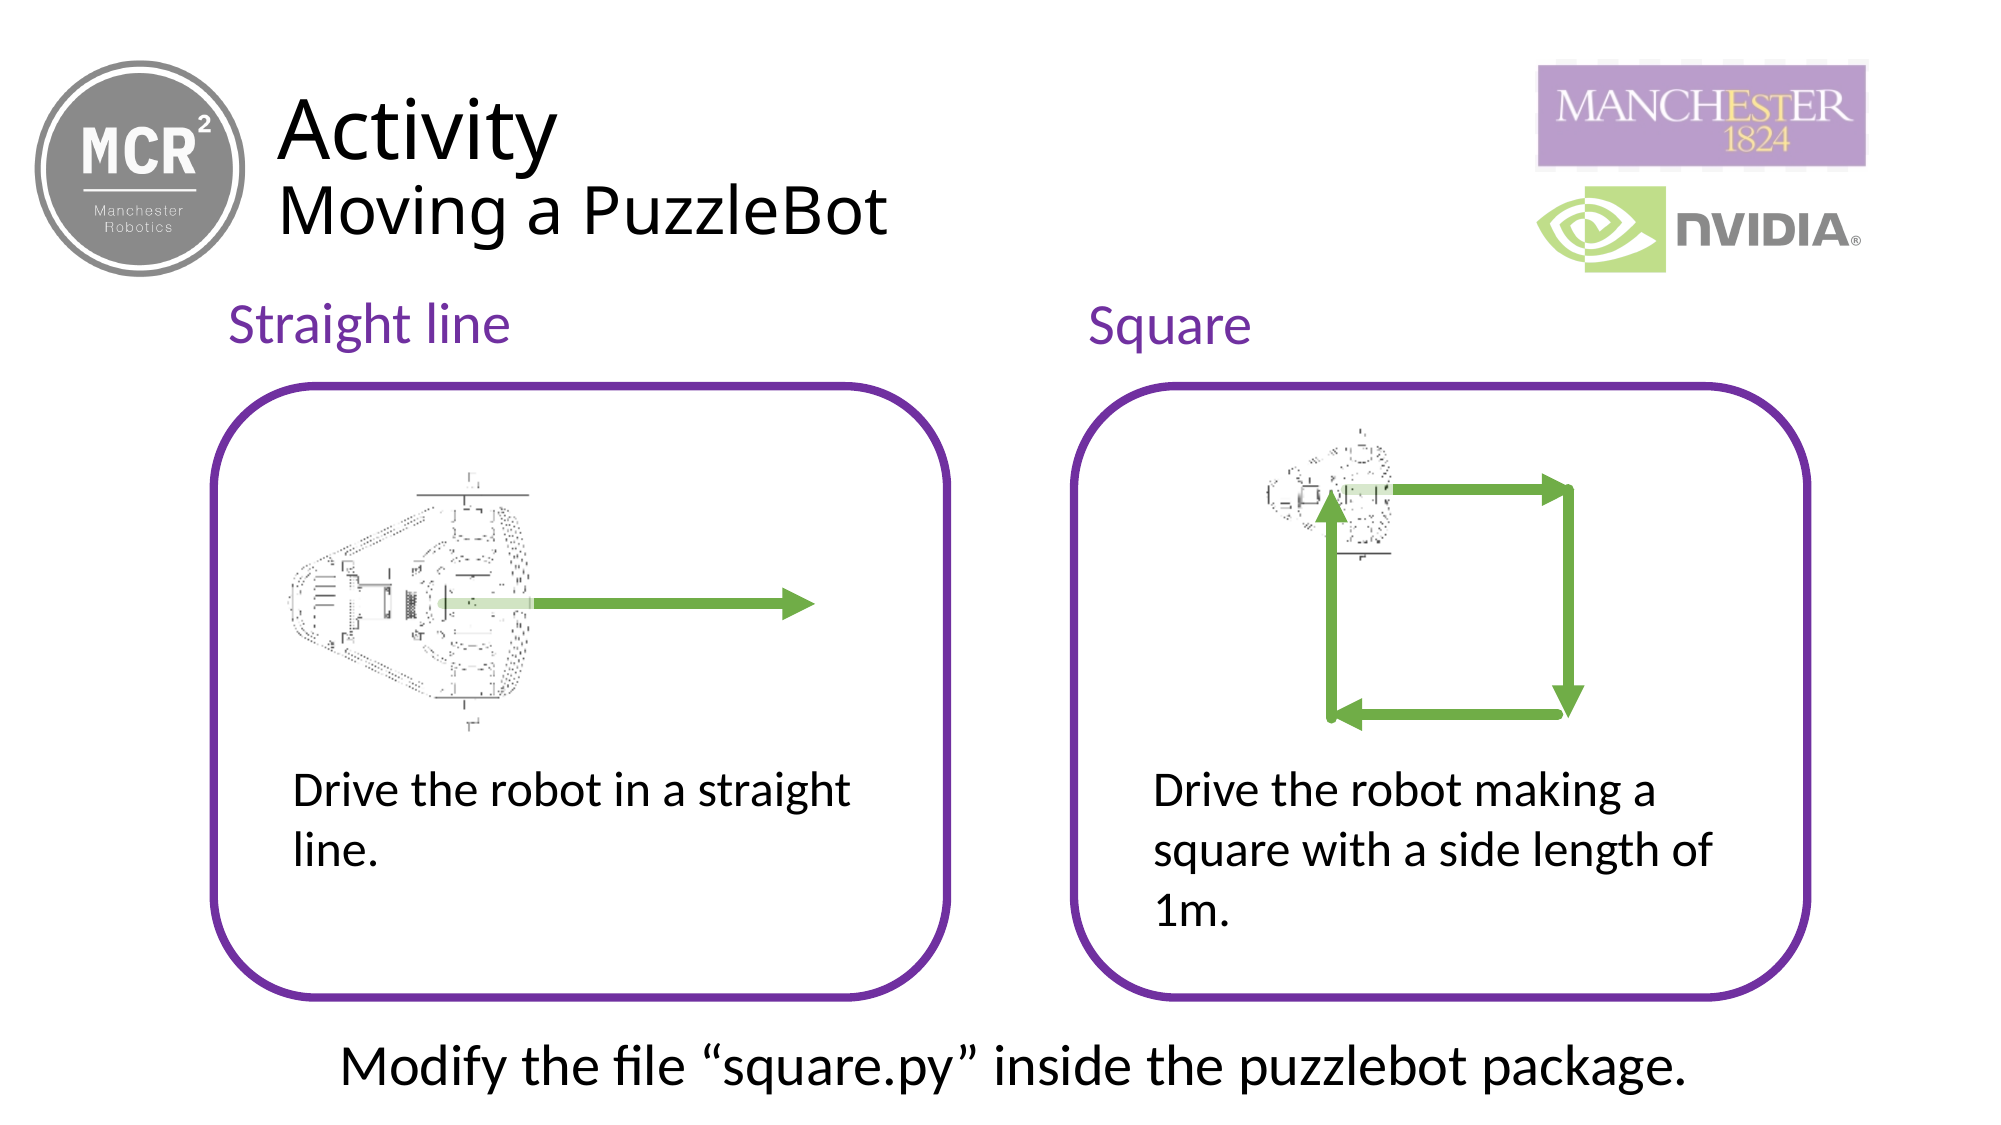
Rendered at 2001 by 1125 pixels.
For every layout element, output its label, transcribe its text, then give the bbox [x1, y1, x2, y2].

text_box [212, 385, 949, 999]
text_box [1072, 385, 1809, 999]
text_box Square [1074, 278, 1572, 364]
picture [1260, 431, 1399, 559]
title Activity Moving a PuzzleBot [262, 59, 1518, 278]
text_box Drive the robot making a square with a side length of 1m. [1138, 749, 1743, 945]
text_box Drive the robot in a straight line. [277, 749, 883, 885]
text_box Straight line [213, 277, 712, 363]
list Modify the file “square.py” inside the puzzlebot package. [152, 1027, 1878, 1125]
picture [275, 479, 545, 728]
